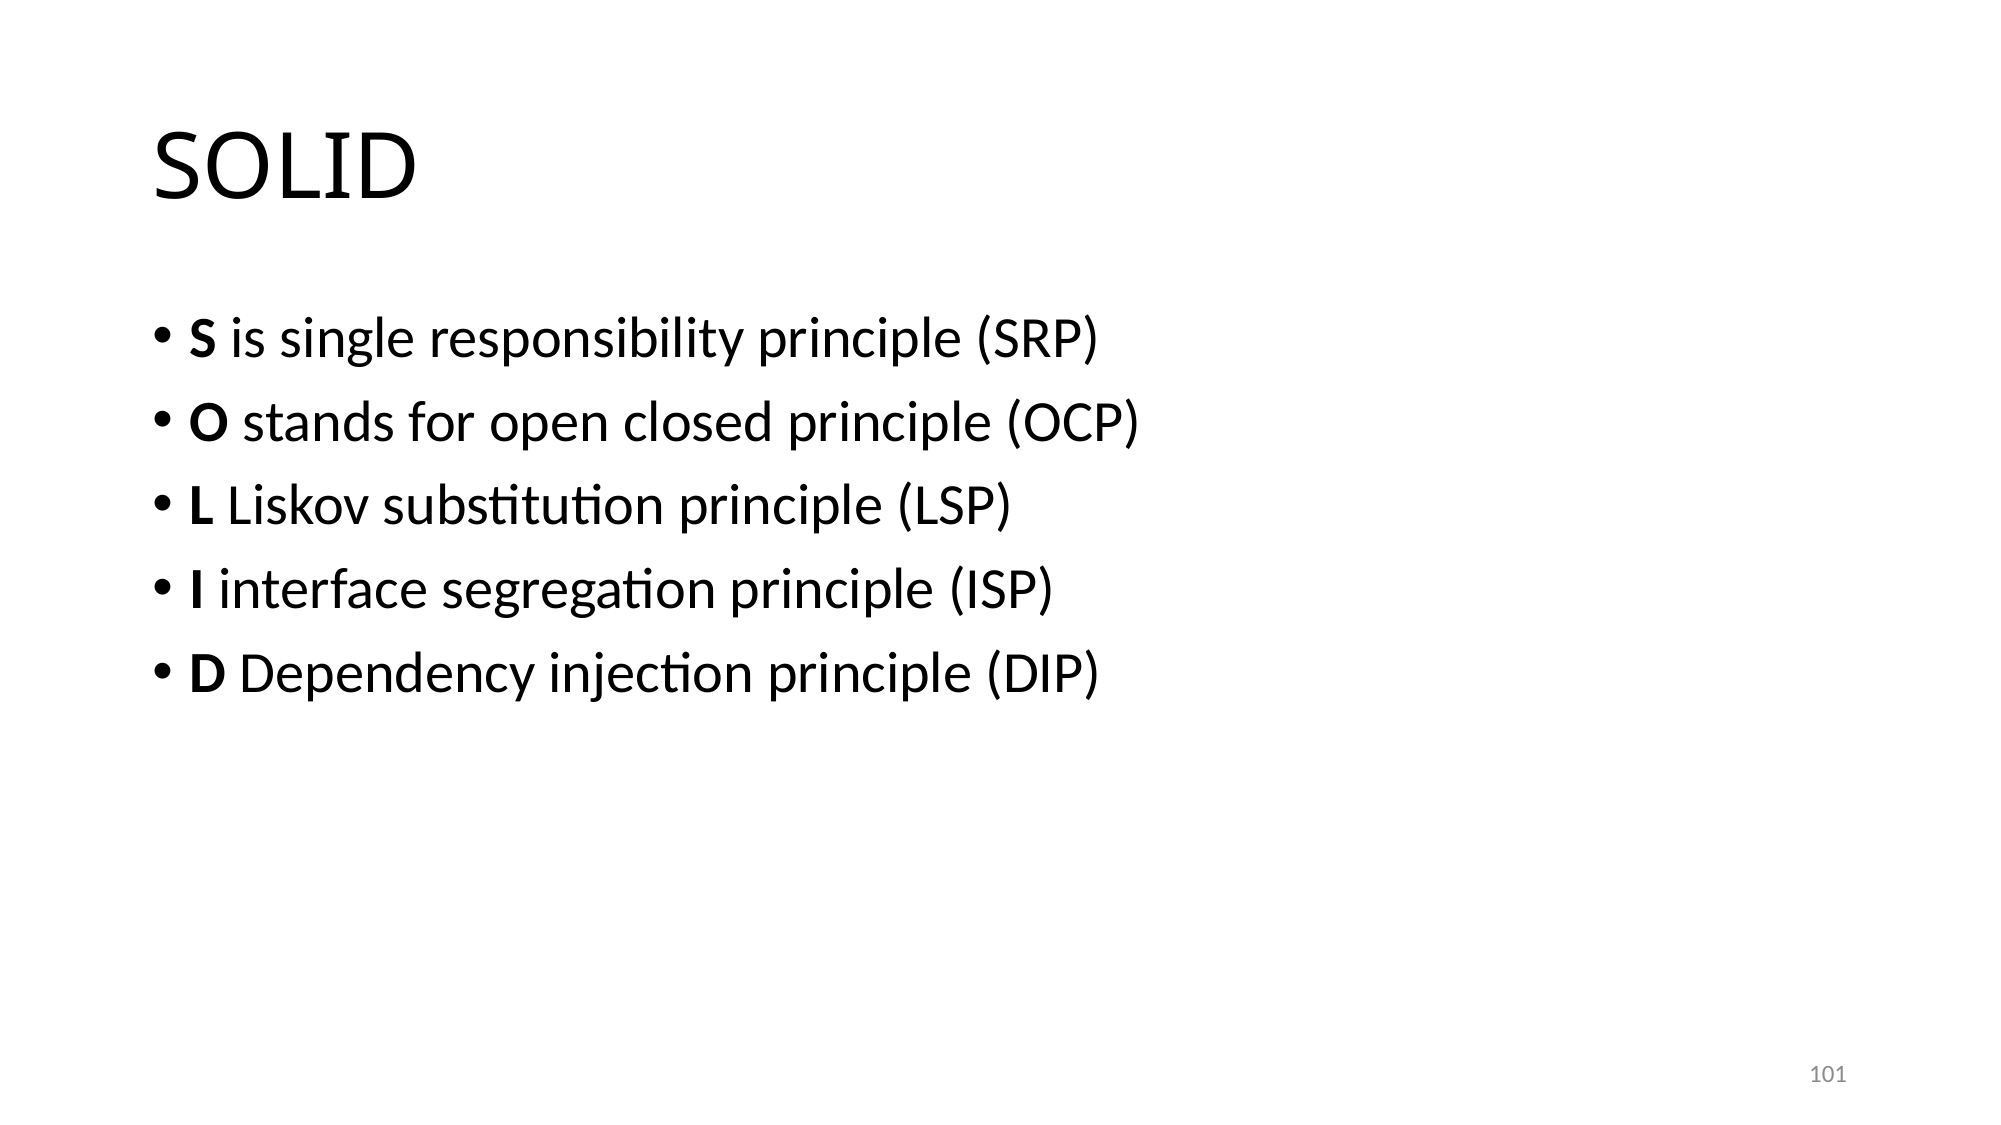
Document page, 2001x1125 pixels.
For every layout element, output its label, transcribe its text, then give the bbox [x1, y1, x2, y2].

title SOLID [137, 59, 1863, 278]
slide_number 101 [1412, 1042, 1863, 1103]
list S is single responsibility principle (SRP) O stands for open closed principle (OCP) L Liskov substitution principle (LSP) I interface segregation principle (ISP) D Dependency injection principle (DIP) [137, 299, 1863, 1014]
